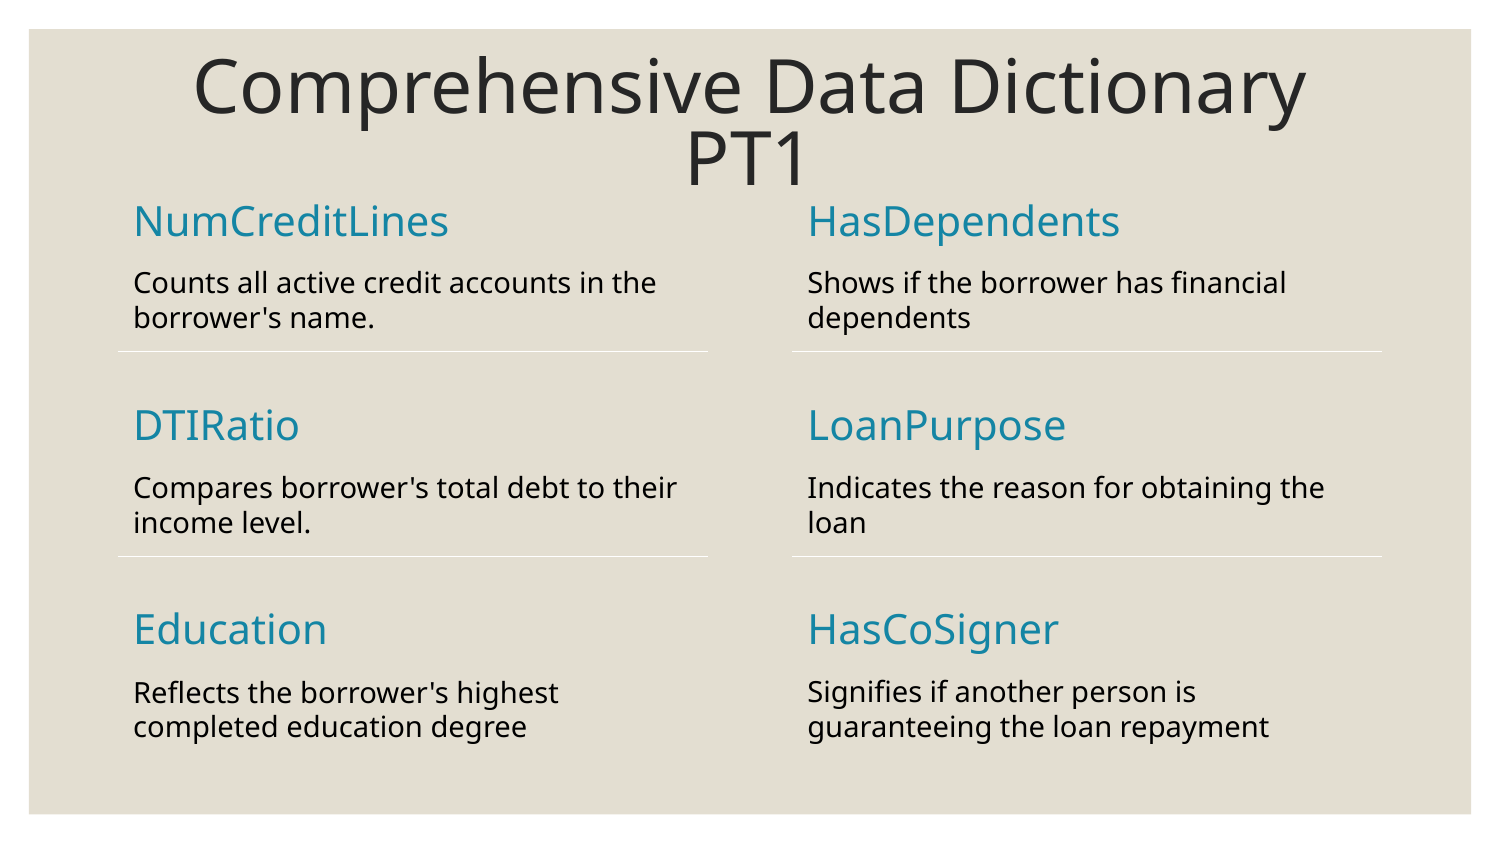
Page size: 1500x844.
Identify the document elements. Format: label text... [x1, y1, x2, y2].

subtitle Indicates the reason for obtaining the loan [792, 454, 1382, 519]
title DTIRatio [118, 389, 708, 454]
subtitle Compares borrower's total debt to their income level. [118, 454, 708, 519]
subtitle Signifies if another person is guaranteeing the loan repayment [792, 658, 1382, 723]
title HasCoSigner [792, 593, 1382, 658]
title HasDependents [792, 185, 1382, 249]
title Education [118, 593, 708, 658]
title LoanPurpose [792, 389, 1382, 454]
subtitle Shows if the borrower has financial dependents [792, 249, 1382, 315]
title Comprehensive Data Dictionary PT1 [118, 88, 1382, 169]
subtitle Reflects the borrower's highest completed education degree [118, 658, 708, 723]
title NumCreditLines [118, 185, 708, 249]
subtitle Counts all active credit accounts in the borrower's name. [118, 249, 708, 315]
